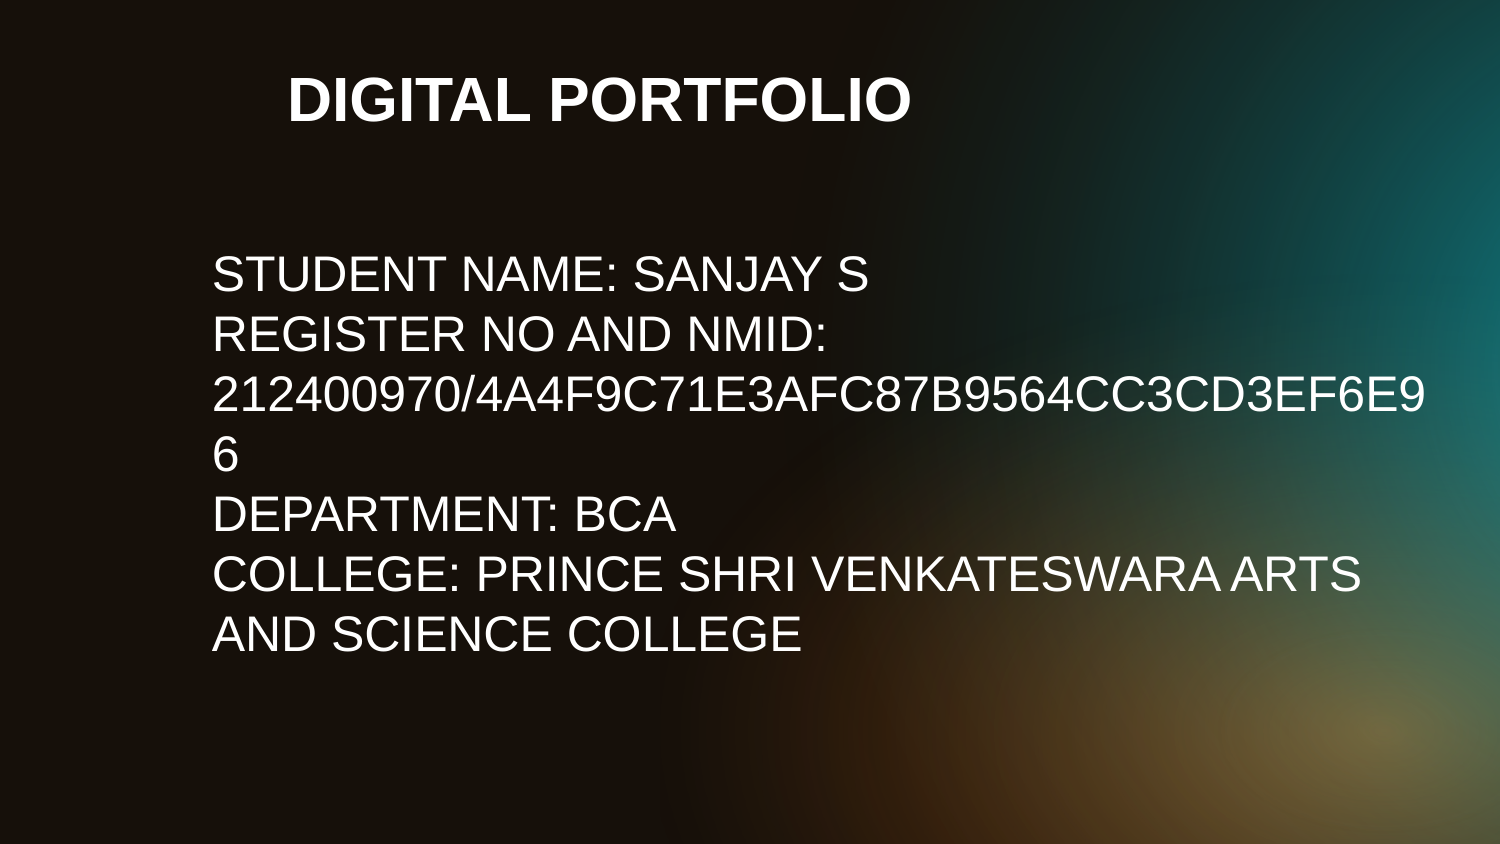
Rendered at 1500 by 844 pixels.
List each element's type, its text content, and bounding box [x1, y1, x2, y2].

picture [660, 0, 1500, 844]
text_box DIGITAL PORTFOLIO [272, 43, 1109, 149]
text_box STUDENT NAME: SANJAY S REGISTER NO AND NMID: 212400970/4A4F9C71E3AFC87B9564CC3CD3EF6E96 DEPARTMENT: BCA COLLEGE: PRINCE SHRI VENKATESWARA ARTS AND SCIENCE COLLEGE [196, 226, 1449, 677]
